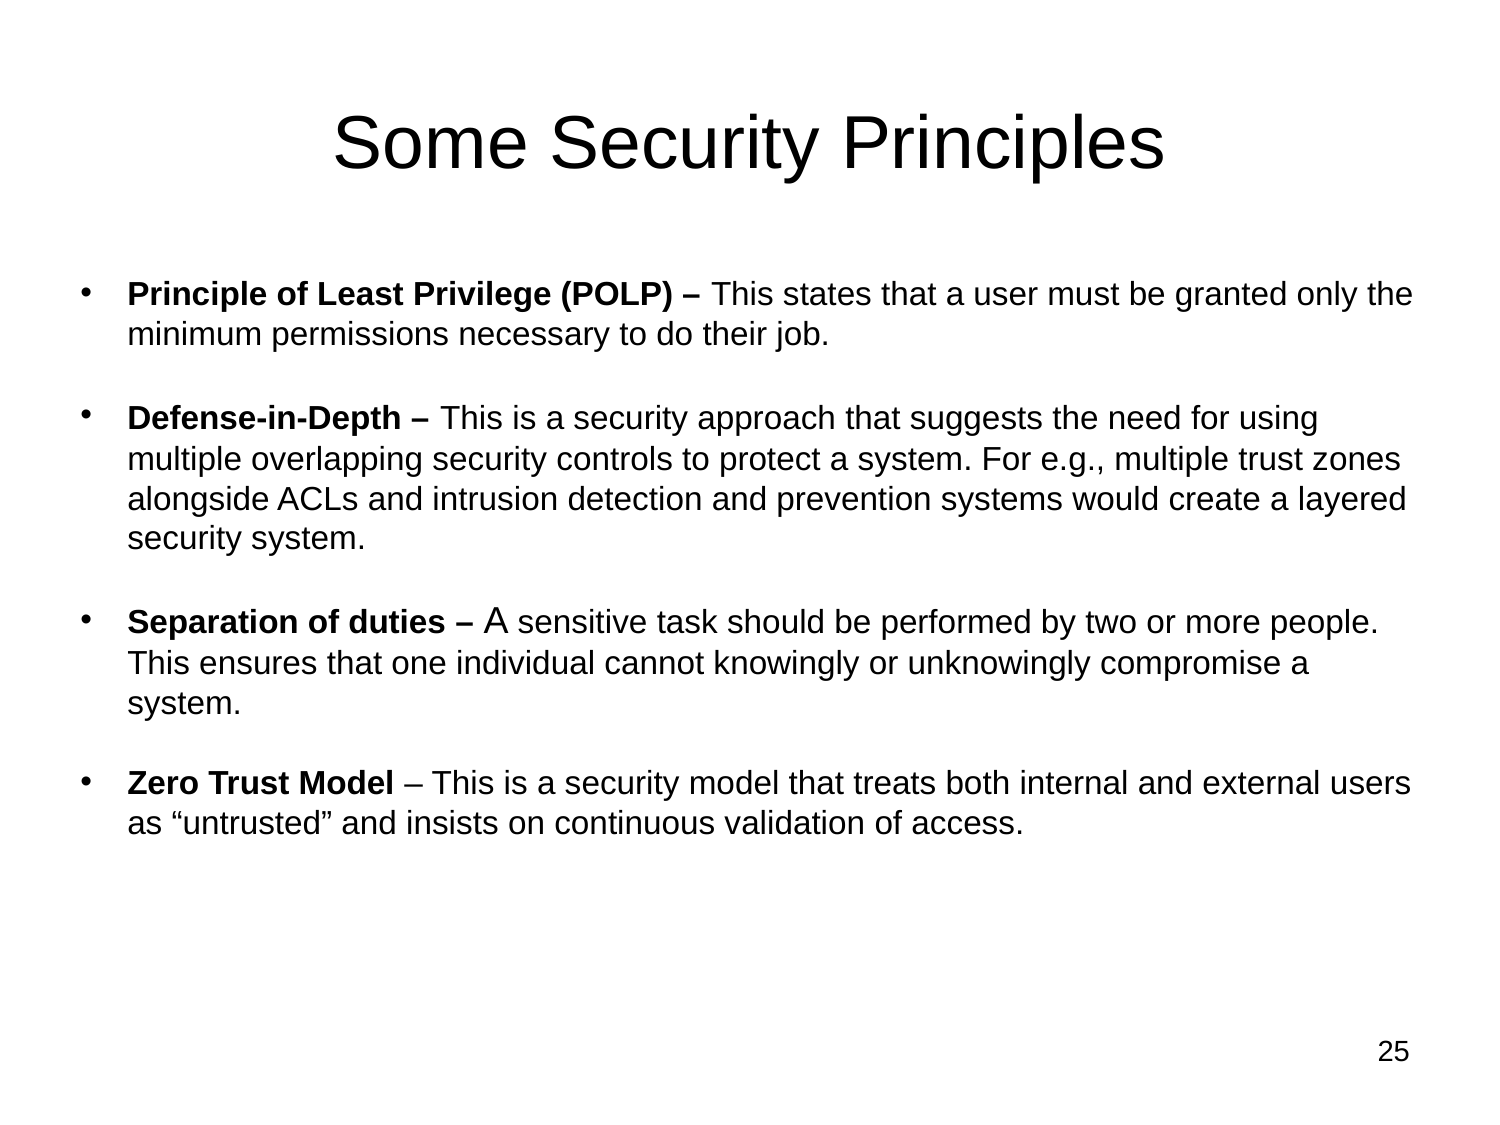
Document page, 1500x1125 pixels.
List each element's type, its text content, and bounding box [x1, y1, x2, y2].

text_box Principle of Least Privilege (POLP) – This states that a user must be granted only the minimum permissions necessary to do their job. Defense-in-Depth – This is a security approach that suggests the need for using multiple overlapping security controls to protect a system. For e.g., multiple trust zones alongside ACLs and intrusion detection and prevention systems would create a layered security system. Separation of duties – A sensitive task should be performed by two or more people. This ensures that one individual cannot knowingly or unknowingly compromise a system. Zero Trust Model – This is a security model that treats both internal and external users as “untrusted” and insists on continuous validation of access. [37, 264, 1438, 849]
title Some Security Principles [75, 45, 1425, 233]
slide_number 25 [1074, 1024, 1425, 1103]
